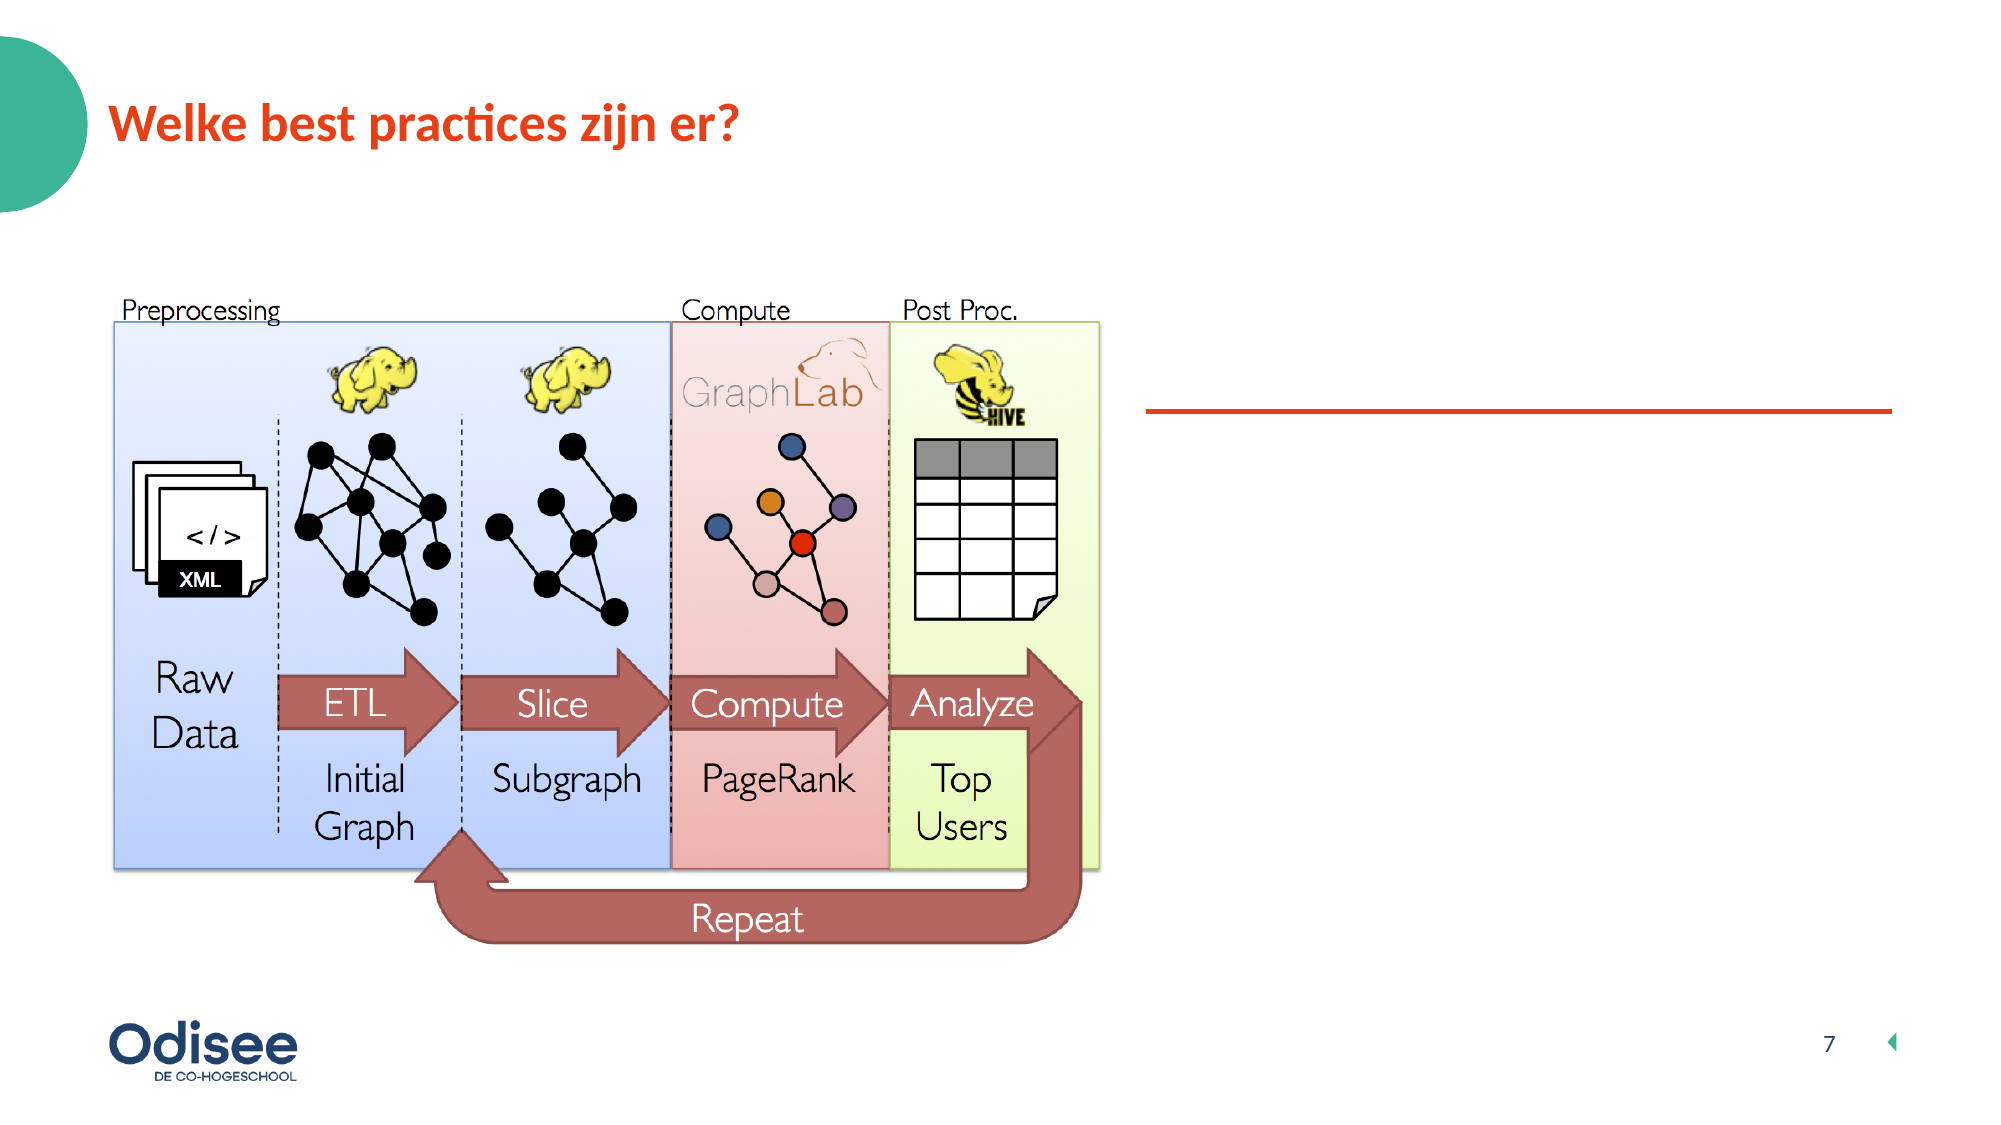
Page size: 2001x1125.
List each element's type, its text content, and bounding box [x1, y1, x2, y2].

title Welke best practices zijn er? [108, 100, 1892, 213]
picture [107, 284, 1104, 945]
picture [108, 1020, 298, 1081]
slide_number 7 [1823, 1027, 1871, 1088]
